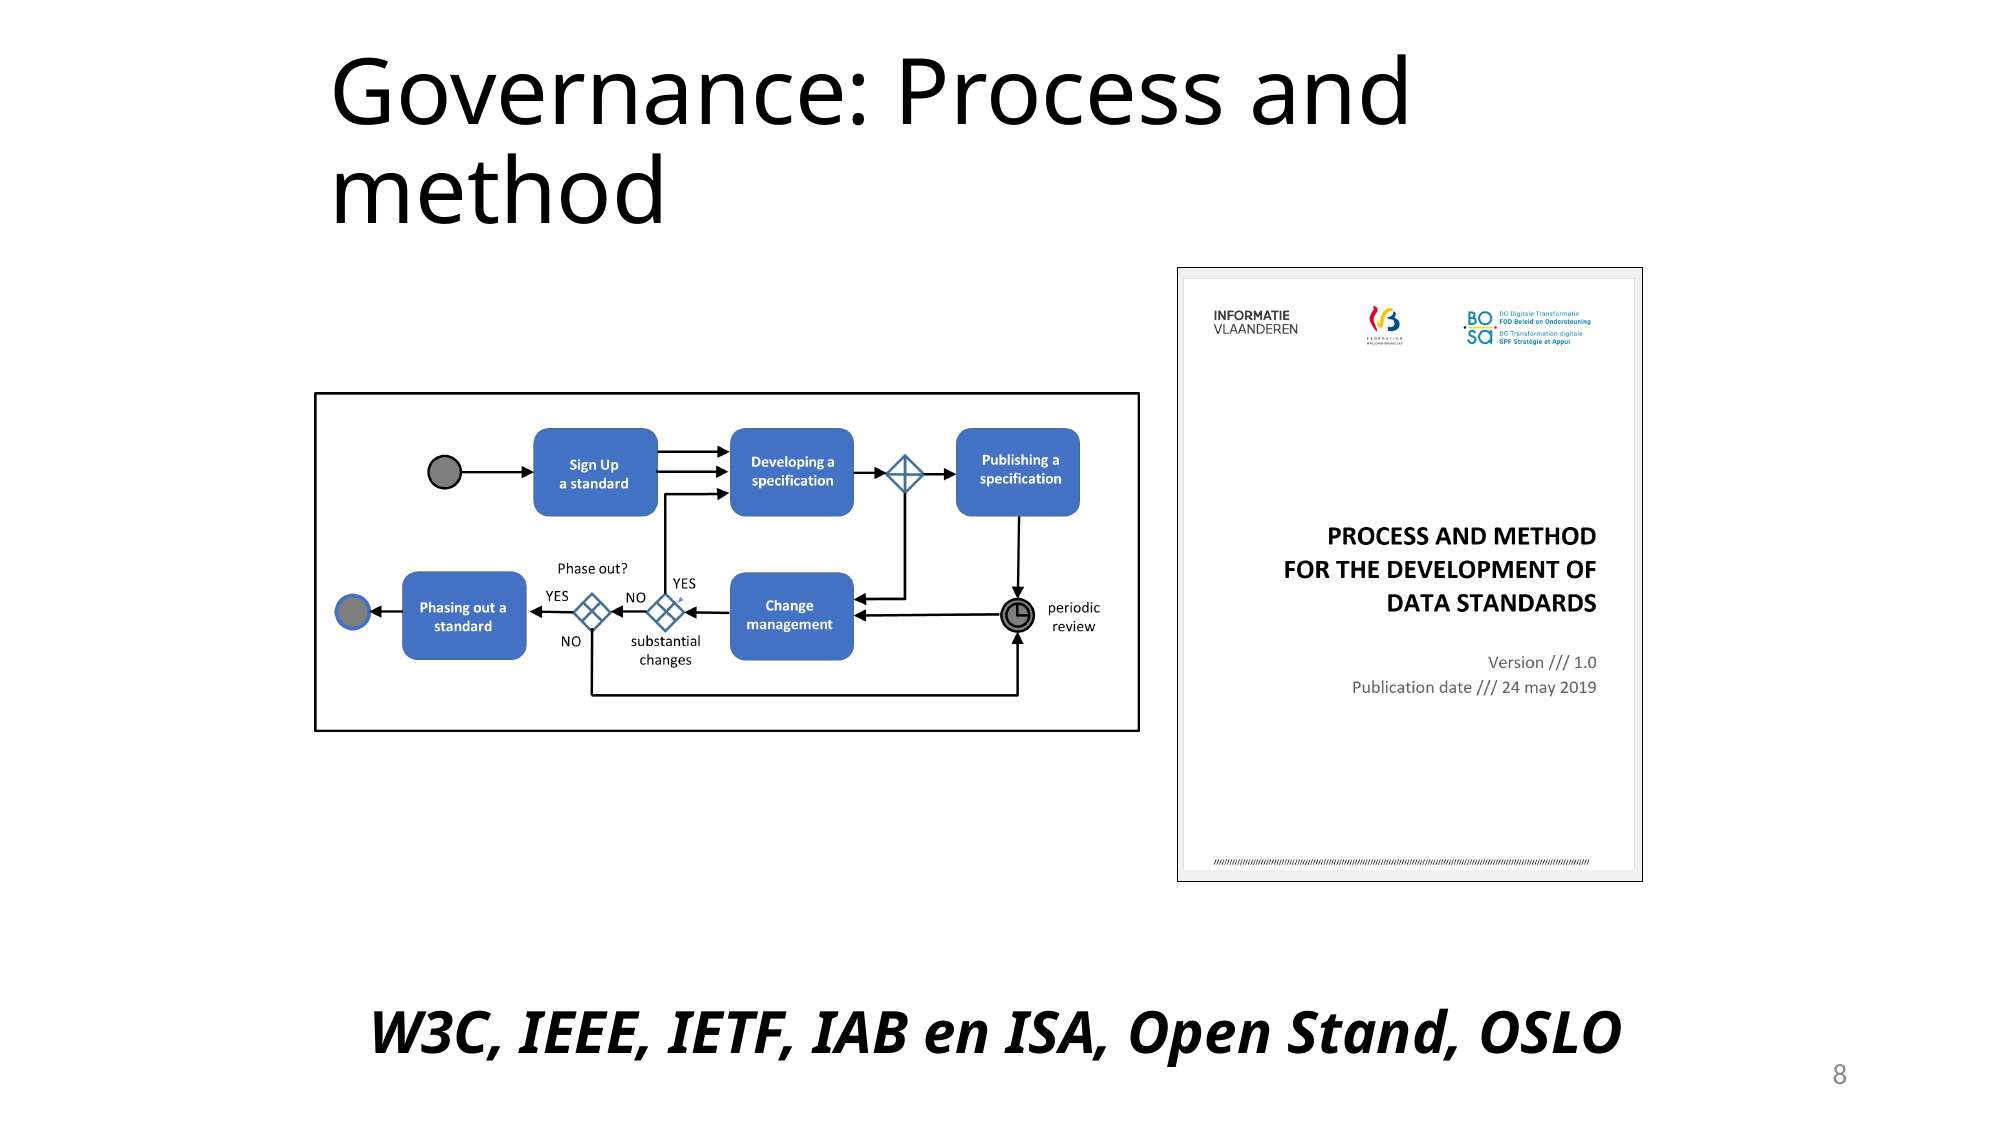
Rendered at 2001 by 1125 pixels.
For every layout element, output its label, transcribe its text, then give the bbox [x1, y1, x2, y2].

text_box W3C, IEEE, IETF, IAB en ISA, Open Stand, OSLO [362, 987, 1694, 1125]
slide_number 8 [1412, 1042, 1863, 1103]
title Governance: Process and method [314, 37, 1709, 221]
picture [1177, 267, 1643, 882]
picture [314, 392, 1140, 732]
